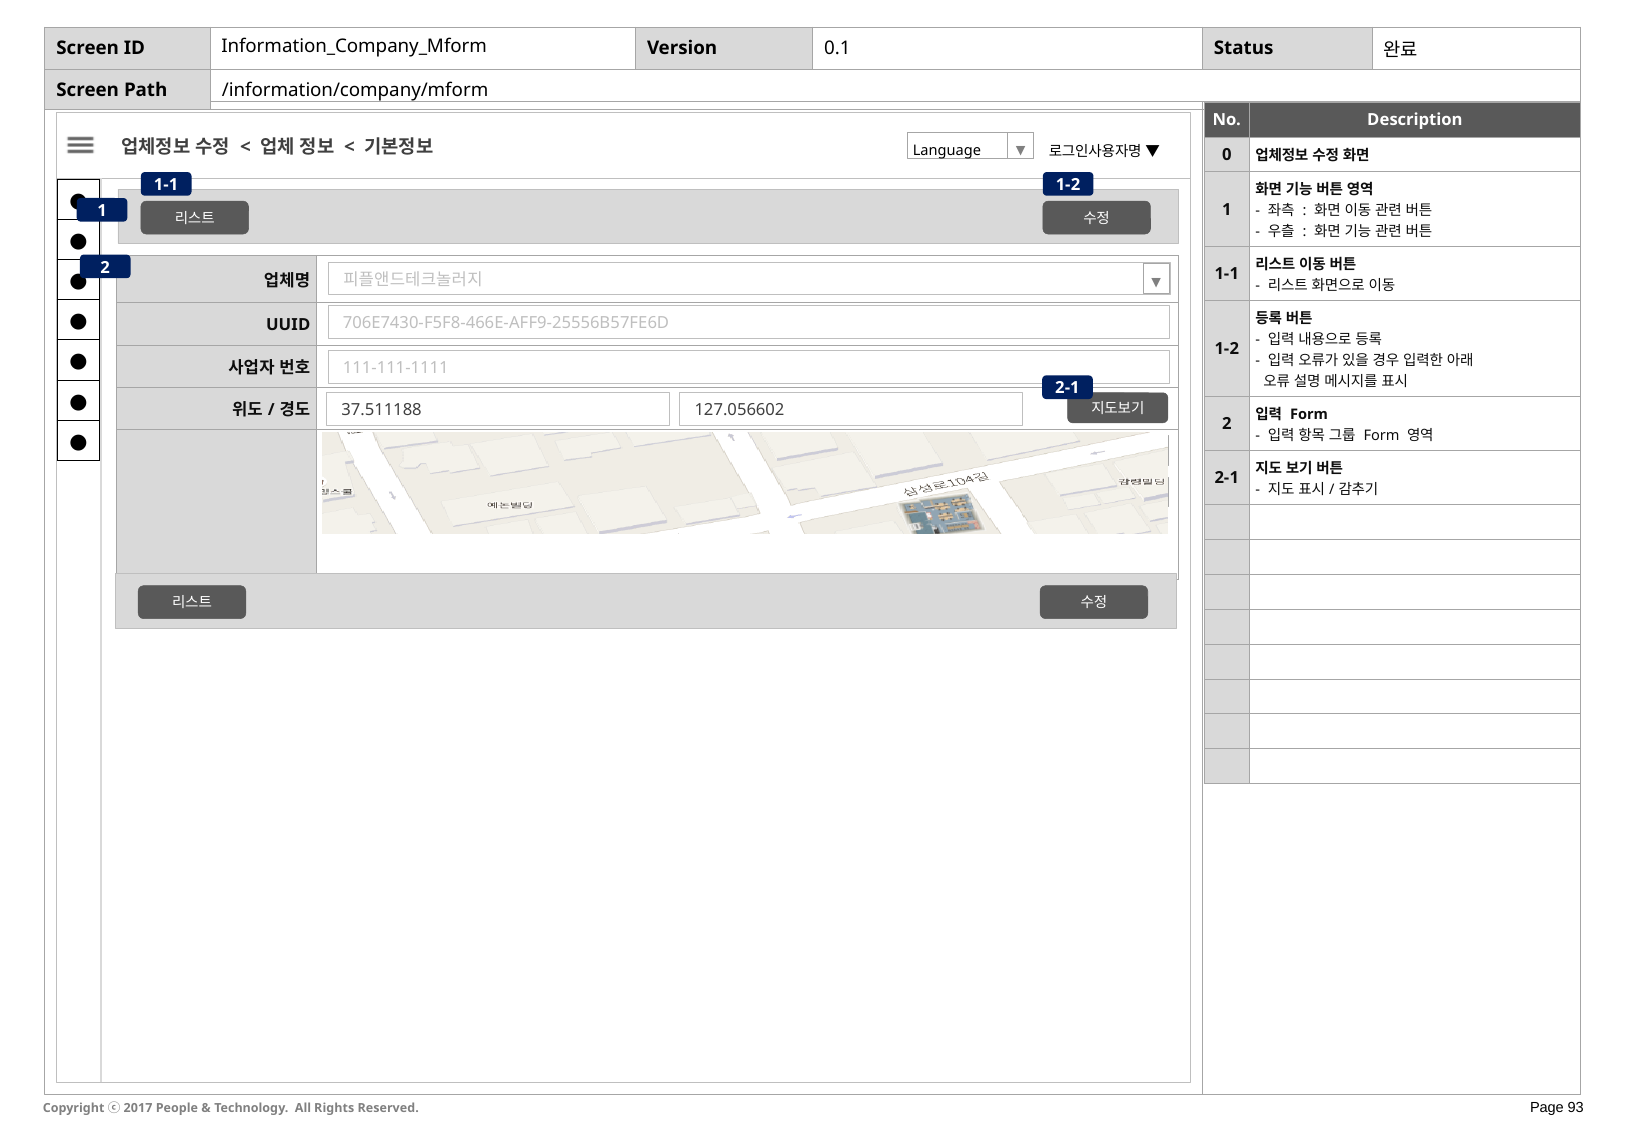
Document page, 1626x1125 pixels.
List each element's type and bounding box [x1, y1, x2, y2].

table_cell [1205, 714, 1249, 748]
table_cell [117, 303, 316, 345]
title [205, 25, 1203, 66]
table_cell [117, 388, 316, 429]
picture [322, 431, 1169, 534]
table_cell [58, 220, 99, 259]
table_header [1205, 103, 1249, 137]
table_header [317, 256, 1178, 302]
table_cell [1205, 247, 1249, 300]
text_box [328, 350, 1170, 423]
table_cell [1250, 645, 1580, 679]
table_cell [117, 430, 316, 573]
picture [60, 126, 100, 163]
table_cell [1250, 540, 1580, 574]
table_cell [1250, 172, 1580, 246]
table_cell [58, 381, 99, 420]
table_cell [1250, 714, 1580, 748]
table_cell [1250, 138, 1580, 171]
table_cell [58, 300, 99, 339]
table_cell [317, 346, 1178, 387]
table_cell [317, 430, 1178, 579]
table_cell [117, 346, 316, 387]
table_header [1203, 28, 1372, 69]
table_cell [1250, 575, 1580, 609]
table_cell [1205, 505, 1249, 539]
table_cell [58, 260, 99, 299]
table_cell [1205, 645, 1249, 679]
text_box [328, 305, 1170, 339]
table_cell [1250, 301, 1580, 396]
table_cell [317, 303, 1178, 345]
table_cell [1250, 505, 1580, 539]
table_cell [1205, 301, 1249, 396]
table_cell [1205, 138, 1249, 171]
table_cell [1205, 172, 1249, 246]
table_cell [1205, 451, 1249, 504]
table_cell [1250, 680, 1580, 713]
table_cell [1205, 749, 1249, 783]
table_cell [1205, 397, 1249, 450]
table_cell [1250, 247, 1580, 300]
text_box [328, 261, 1170, 295]
table_header [58, 180, 99, 219]
table_header [45, 28, 210, 69]
table_cell [1205, 575, 1249, 609]
table_cell [58, 421, 99, 460]
table_cell [1205, 610, 1249, 644]
text_box [679, 392, 1023, 426]
table_header [1373, 28, 1580, 69]
table_cell [1205, 540, 1249, 574]
table_cell [1250, 610, 1580, 644]
table_cell [45, 70, 210, 109]
text_box [326, 392, 670, 426]
table_header [1250, 103, 1580, 137]
table_cell [1250, 397, 1580, 450]
table_cell [1250, 749, 1580, 783]
text_box [115, 573, 1176, 629]
table_cell [211, 70, 1580, 109]
text_box [56, 112, 1191, 1083]
table_cell [1250, 451, 1580, 504]
table_cell [58, 340, 99, 380]
table_header [117, 256, 316, 302]
table_cell [317, 388, 1178, 429]
table_cell [1205, 680, 1249, 713]
